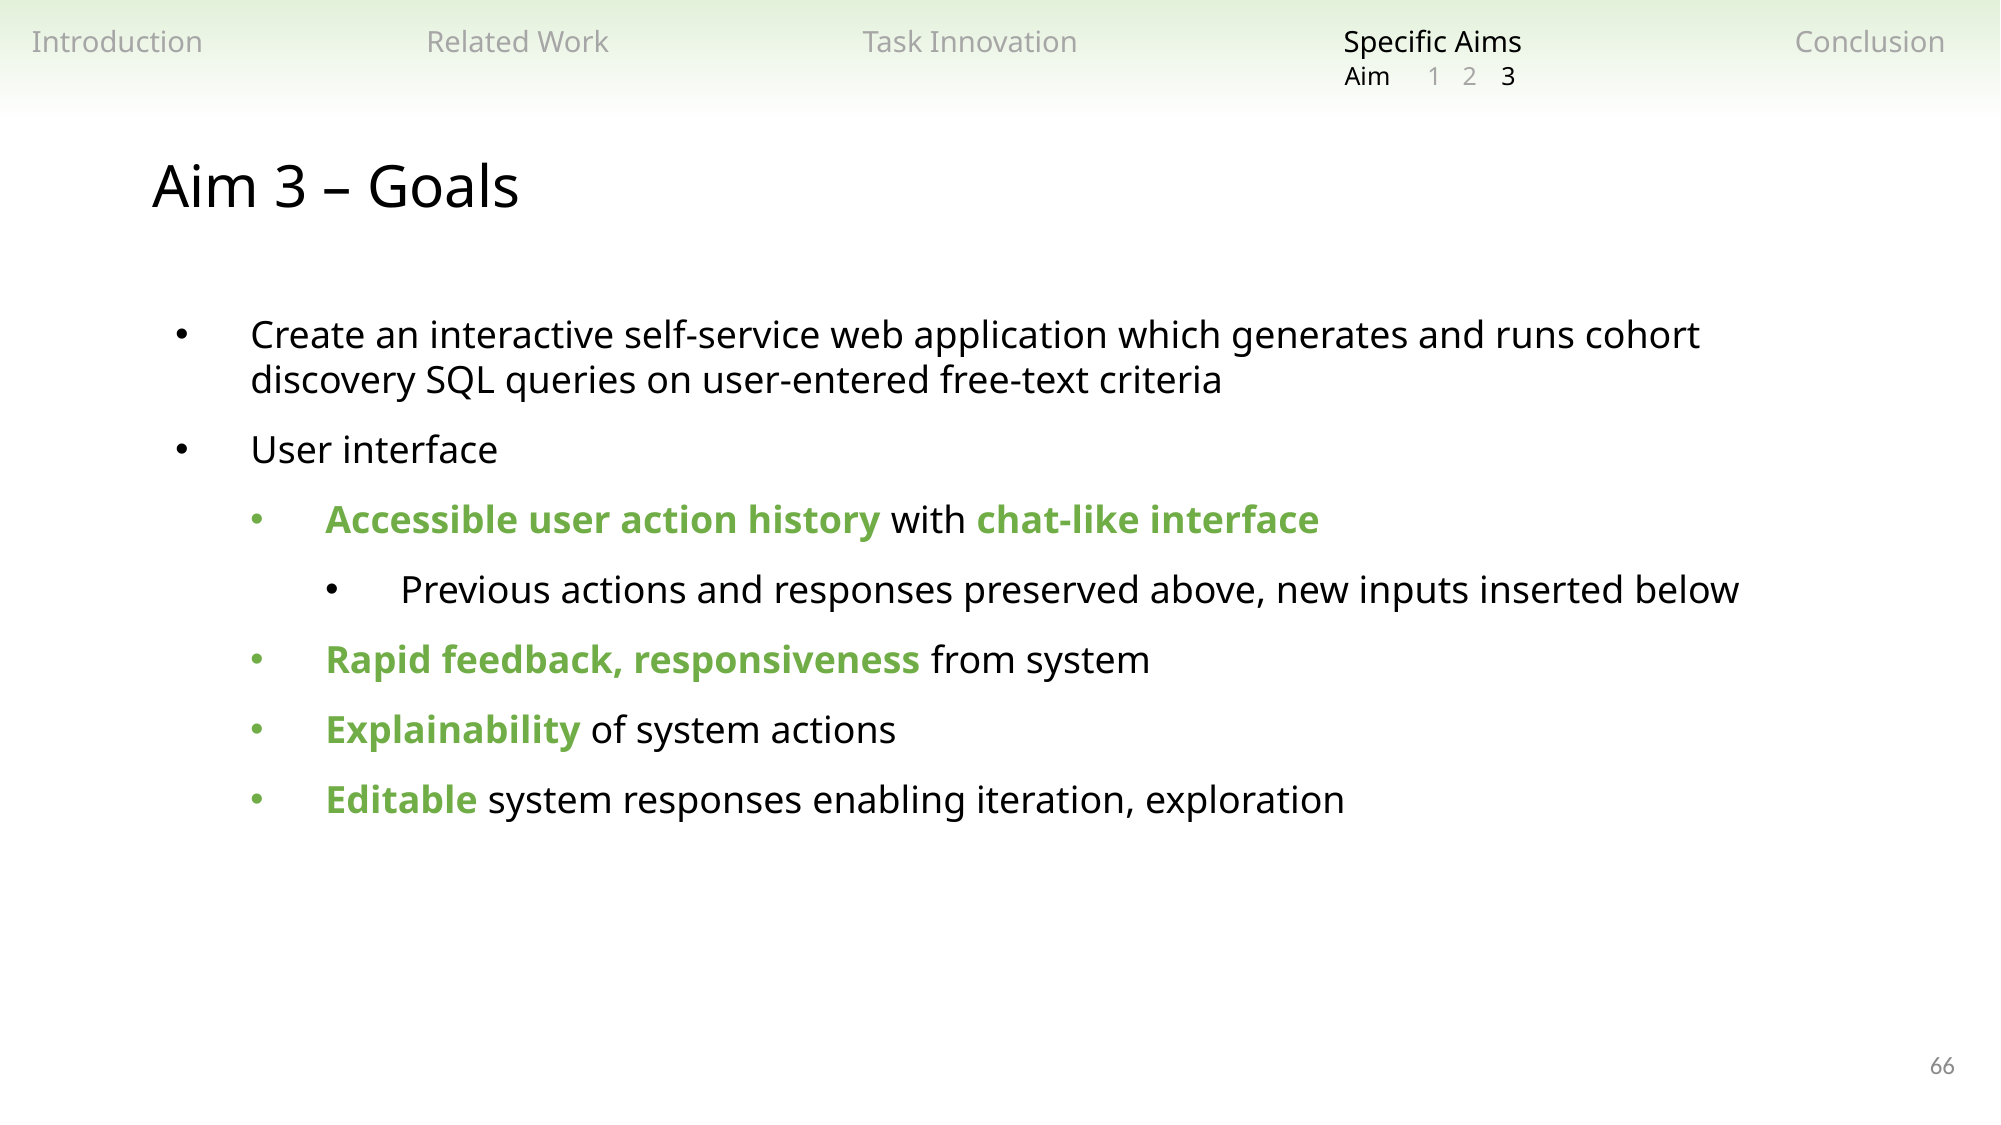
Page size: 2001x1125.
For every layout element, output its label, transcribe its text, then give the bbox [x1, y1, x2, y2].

text_box Aim 3 – Goals [137, 141, 801, 227]
text_box Create an interactive self-service web application which generates and runs cohort discovery SQL queries on user-entered free-text criteria User interface Accessible user action history with chat-like interface Previous actions and responses preserved above, new inputs inserted below Rapid feedback, responsiveness from system Explainability of system actions Editable system responses enabling iteration, exploration [160, 303, 1860, 829]
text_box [24, 15, 1958, 99]
slide_number 66 [1520, 1035, 1971, 1096]
